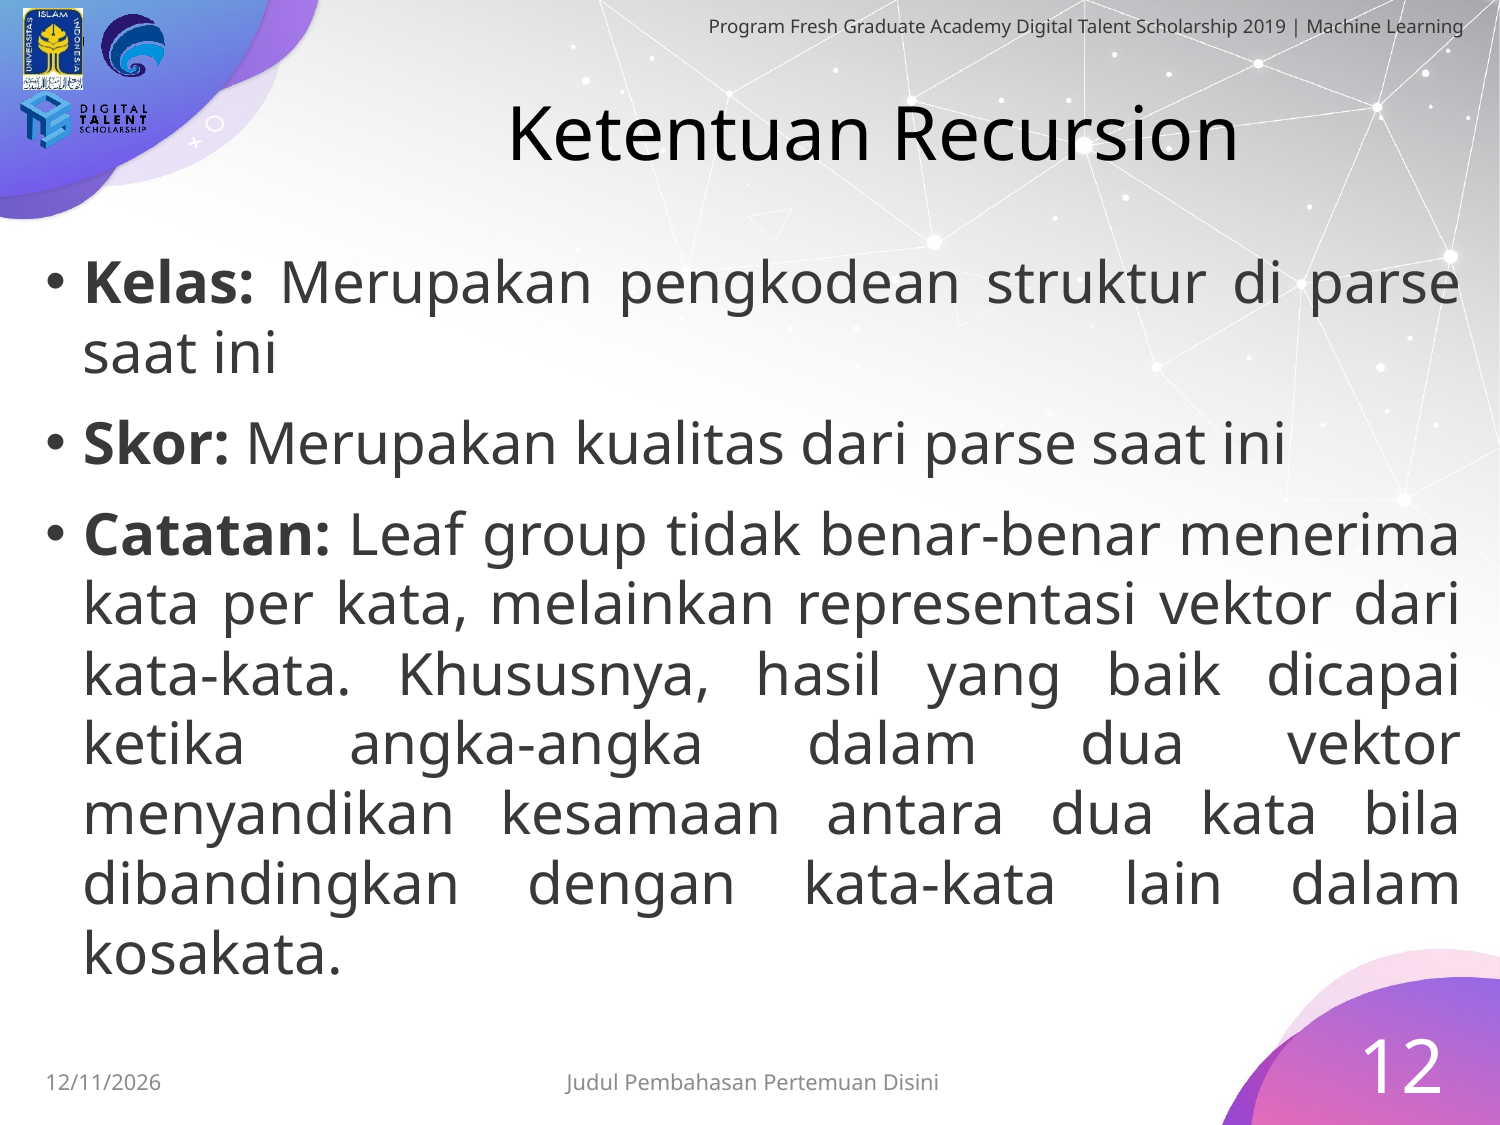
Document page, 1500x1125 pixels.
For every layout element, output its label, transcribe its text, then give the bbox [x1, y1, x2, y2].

list Kelas: Merupakan pengkodean struktur di parse saat ini Skor: Merupakan kualitas dari parse saat ini Catatan: Leaf group tidak benar-benar menerima kata per kata, melainkan representasi vektor dari kata-kata. Khususnya, hasil yang baik dicapai ketika angka-angka dalam dua vektor menyandikan kesamaan antara dua kata bila dibandingkan dengan kata-kata lain dalam kosakata. [30, 238, 1477, 1014]
picture [0, 0, 1500, 1125]
title Ketentuan Recursion [271, 66, 1477, 207]
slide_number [30, 1053, 272, 1114]
slide_number 12 [1327, 1025, 1477, 1115]
footer Judul Pembahasan Pertemuan Disini [386, 1053, 1121, 1114]
